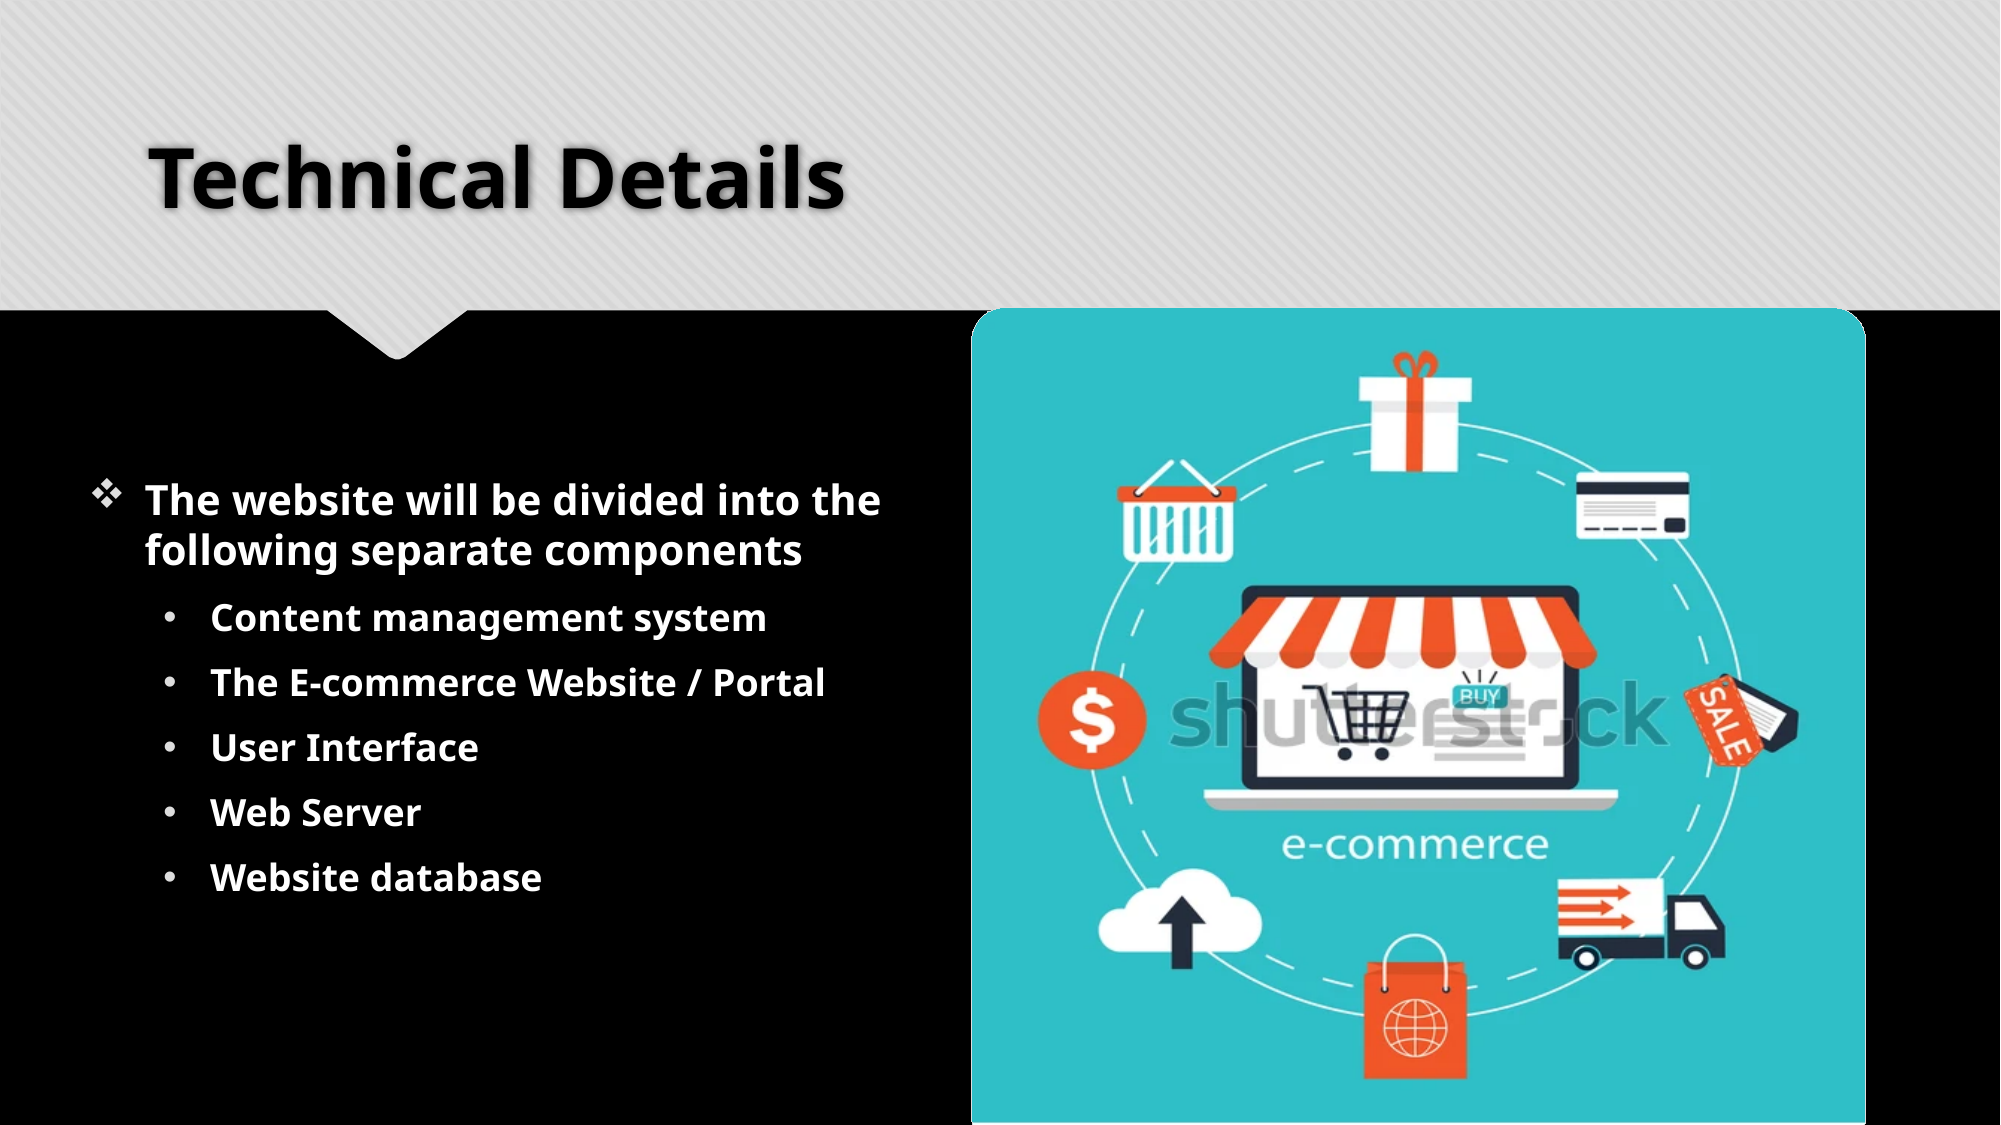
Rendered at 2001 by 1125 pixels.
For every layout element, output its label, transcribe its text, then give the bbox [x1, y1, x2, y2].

title Technical Details [132, 73, 1868, 233]
picture [971, 307, 1866, 1125]
list The website will be divided into the following separate components Content management system The E-commerce Website / Portal User Interface Web Server Website database [73, 379, 910, 992]
